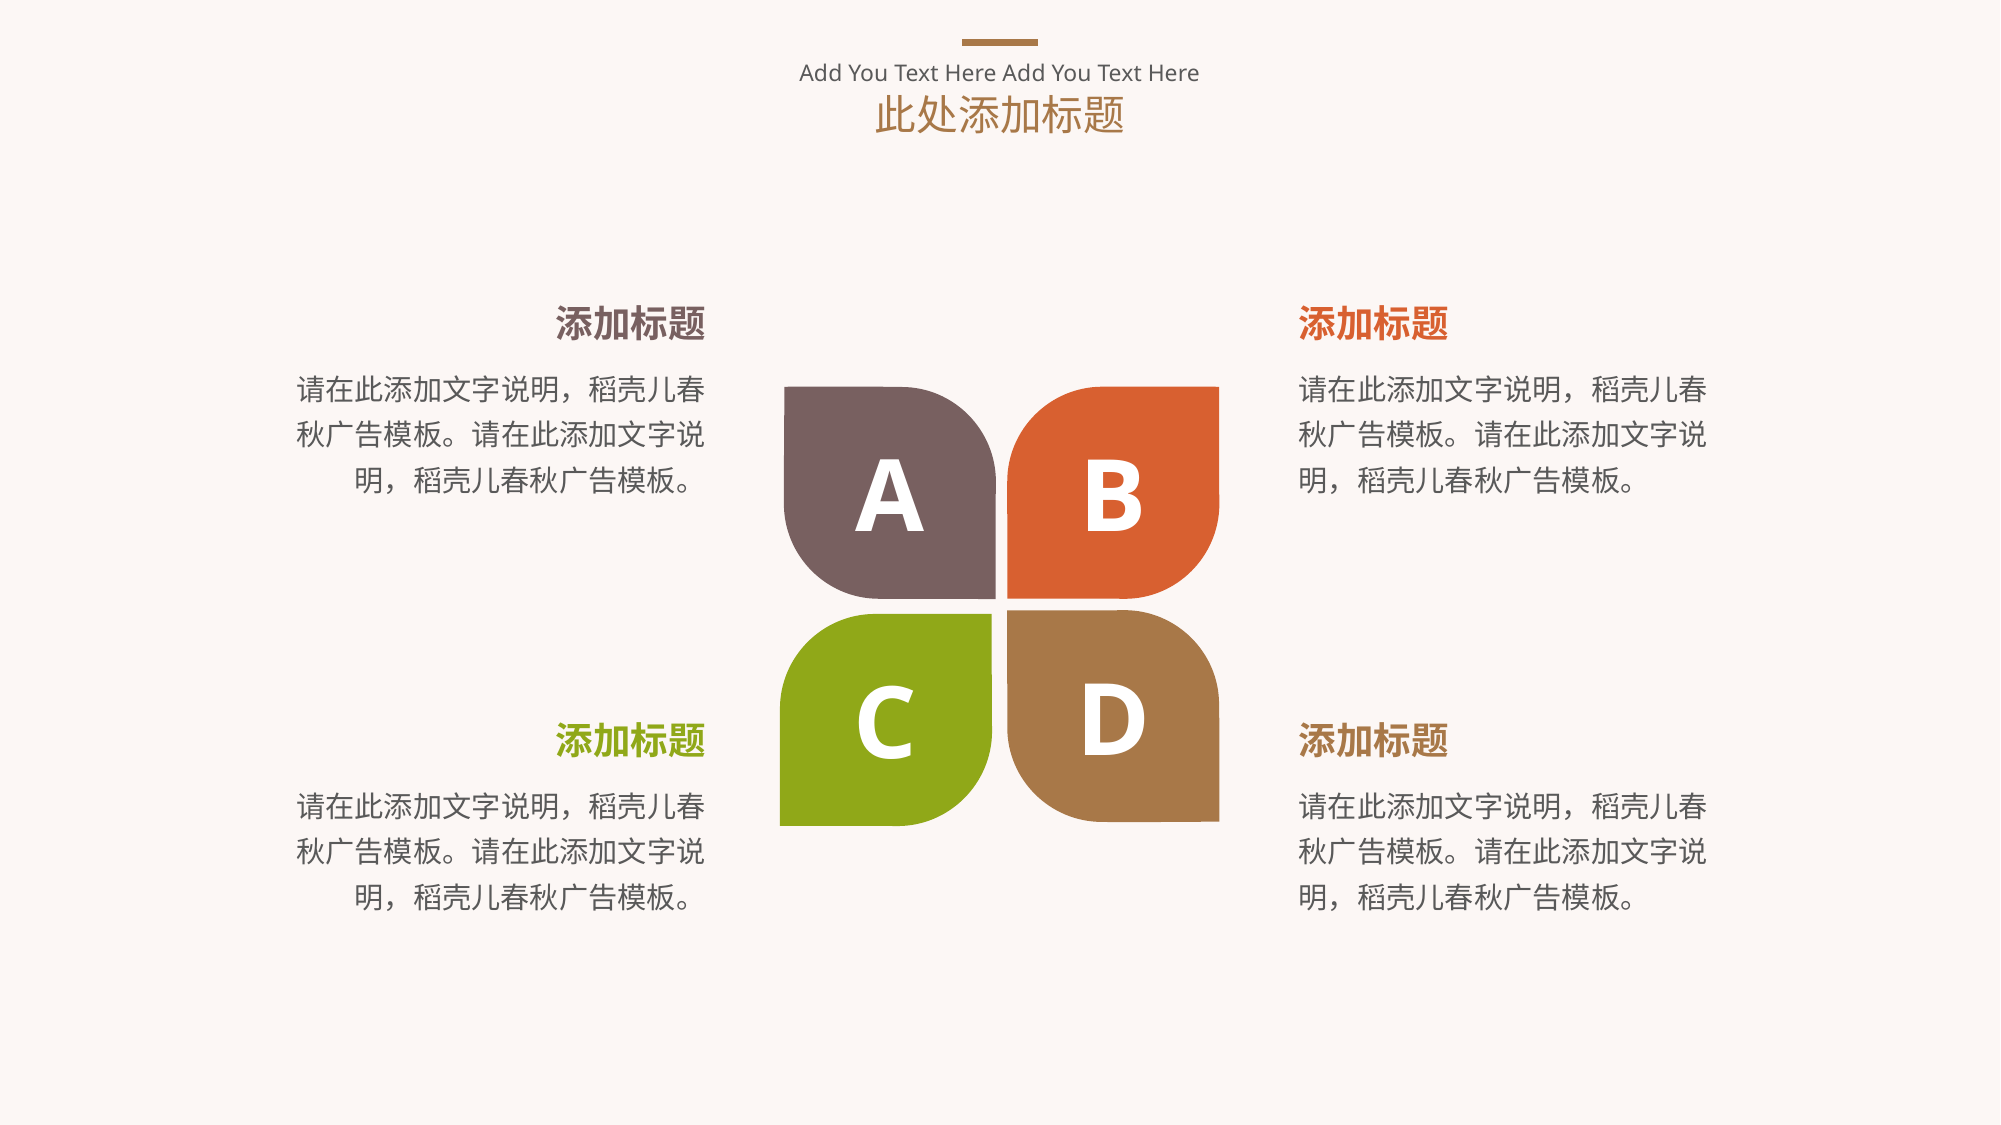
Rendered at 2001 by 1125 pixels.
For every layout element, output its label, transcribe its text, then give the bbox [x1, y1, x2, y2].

text_box 添加标题 [1284, 292, 1465, 353]
text_box B [1022, 424, 1204, 560]
text_box 请在此添加文字说明，稻壳儿春秋广告模板。请在此添加文字说明，稻壳儿春秋广告模板。 [258, 353, 721, 505]
text_box [783, 386, 977, 556]
text_box [1026, 386, 1220, 556]
text_box 添加标题 [1284, 709, 1465, 770]
text_box [779, 657, 974, 827]
text_box D [1023, 647, 1204, 783]
text_box 请在此添加文字说明，稻壳儿春秋广告模板。请在此添加文字说明，稻壳儿春秋广告模板。 [1284, 353, 1742, 505]
text_box [801, 429, 996, 600]
text_box Add You Text Here Add You Text Here [770, 42, 1230, 93]
text_box 添加标题 [540, 709, 721, 770]
text_box [1025, 653, 1220, 823]
text_box 请在此添加文字说明，稻壳儿春秋广告模板。请在此添加文字说明，稻壳儿春秋广告模板。 [1284, 770, 1742, 922]
text_box A [799, 424, 980, 559]
text_box C [795, 651, 976, 787]
text_box [799, 613, 993, 784]
text_box [1007, 430, 1201, 599]
text_box [1007, 610, 1200, 780]
text_box 添加标题 [540, 292, 721, 353]
text_box 此处添加标题 [859, 93, 1141, 147]
text_box 请在此添加文字说明，稻壳儿春秋广告模板。请在此添加文字说明，稻壳儿春秋广告模板。 [258, 770, 721, 922]
